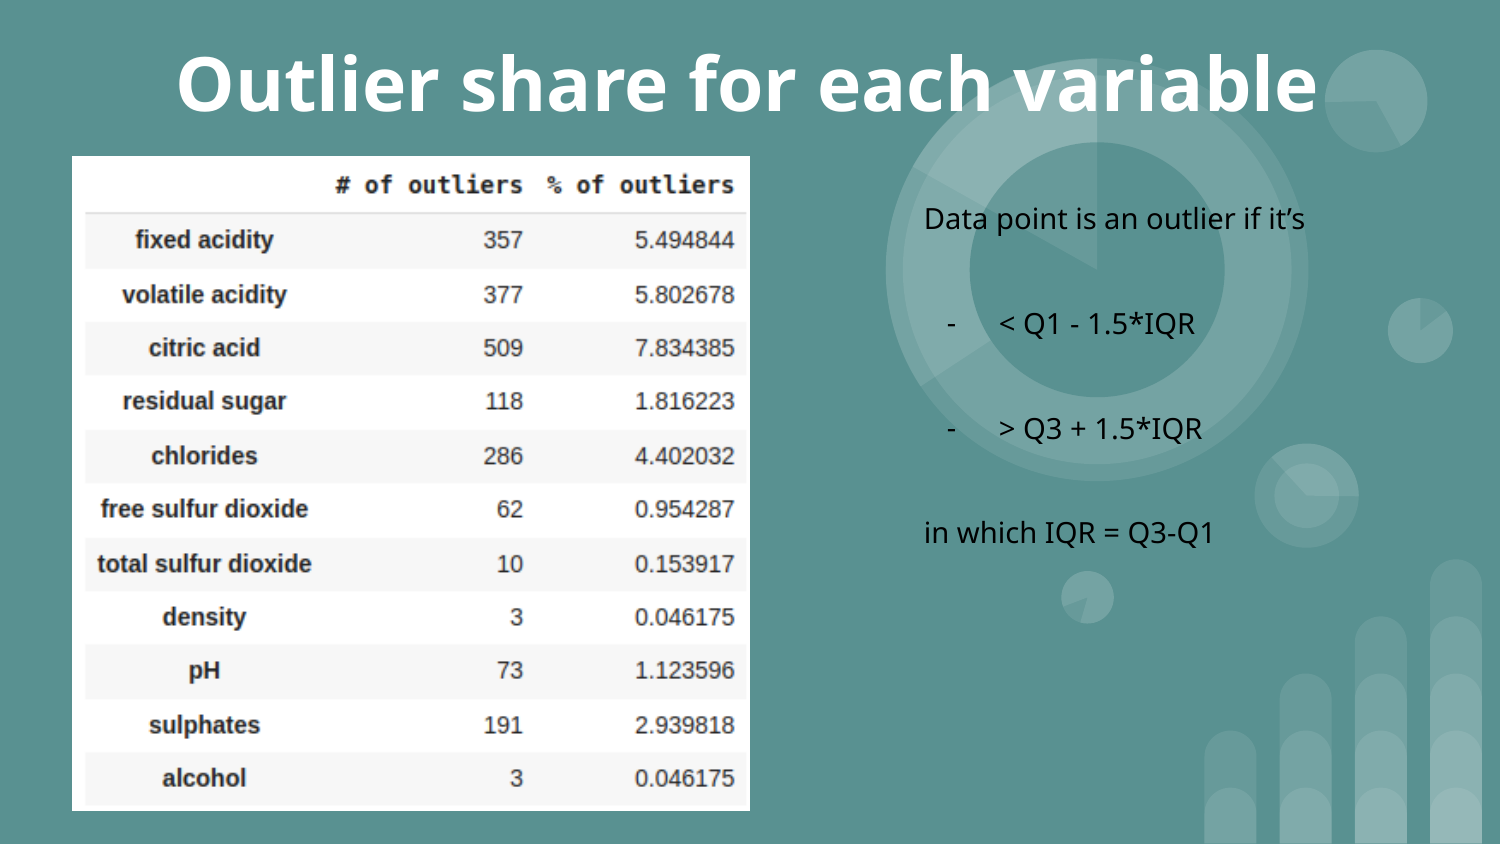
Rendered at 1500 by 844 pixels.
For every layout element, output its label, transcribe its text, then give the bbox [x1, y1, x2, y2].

title Outlier share for each variable [160, 0, 1473, 227]
picture [71, 156, 751, 811]
text_box Data point is an outlier if it’s < Q1 - 1.5*IQR > Q3 + 1.5*IQR in which IQR = Q3-Q1 [908, 185, 1434, 565]
